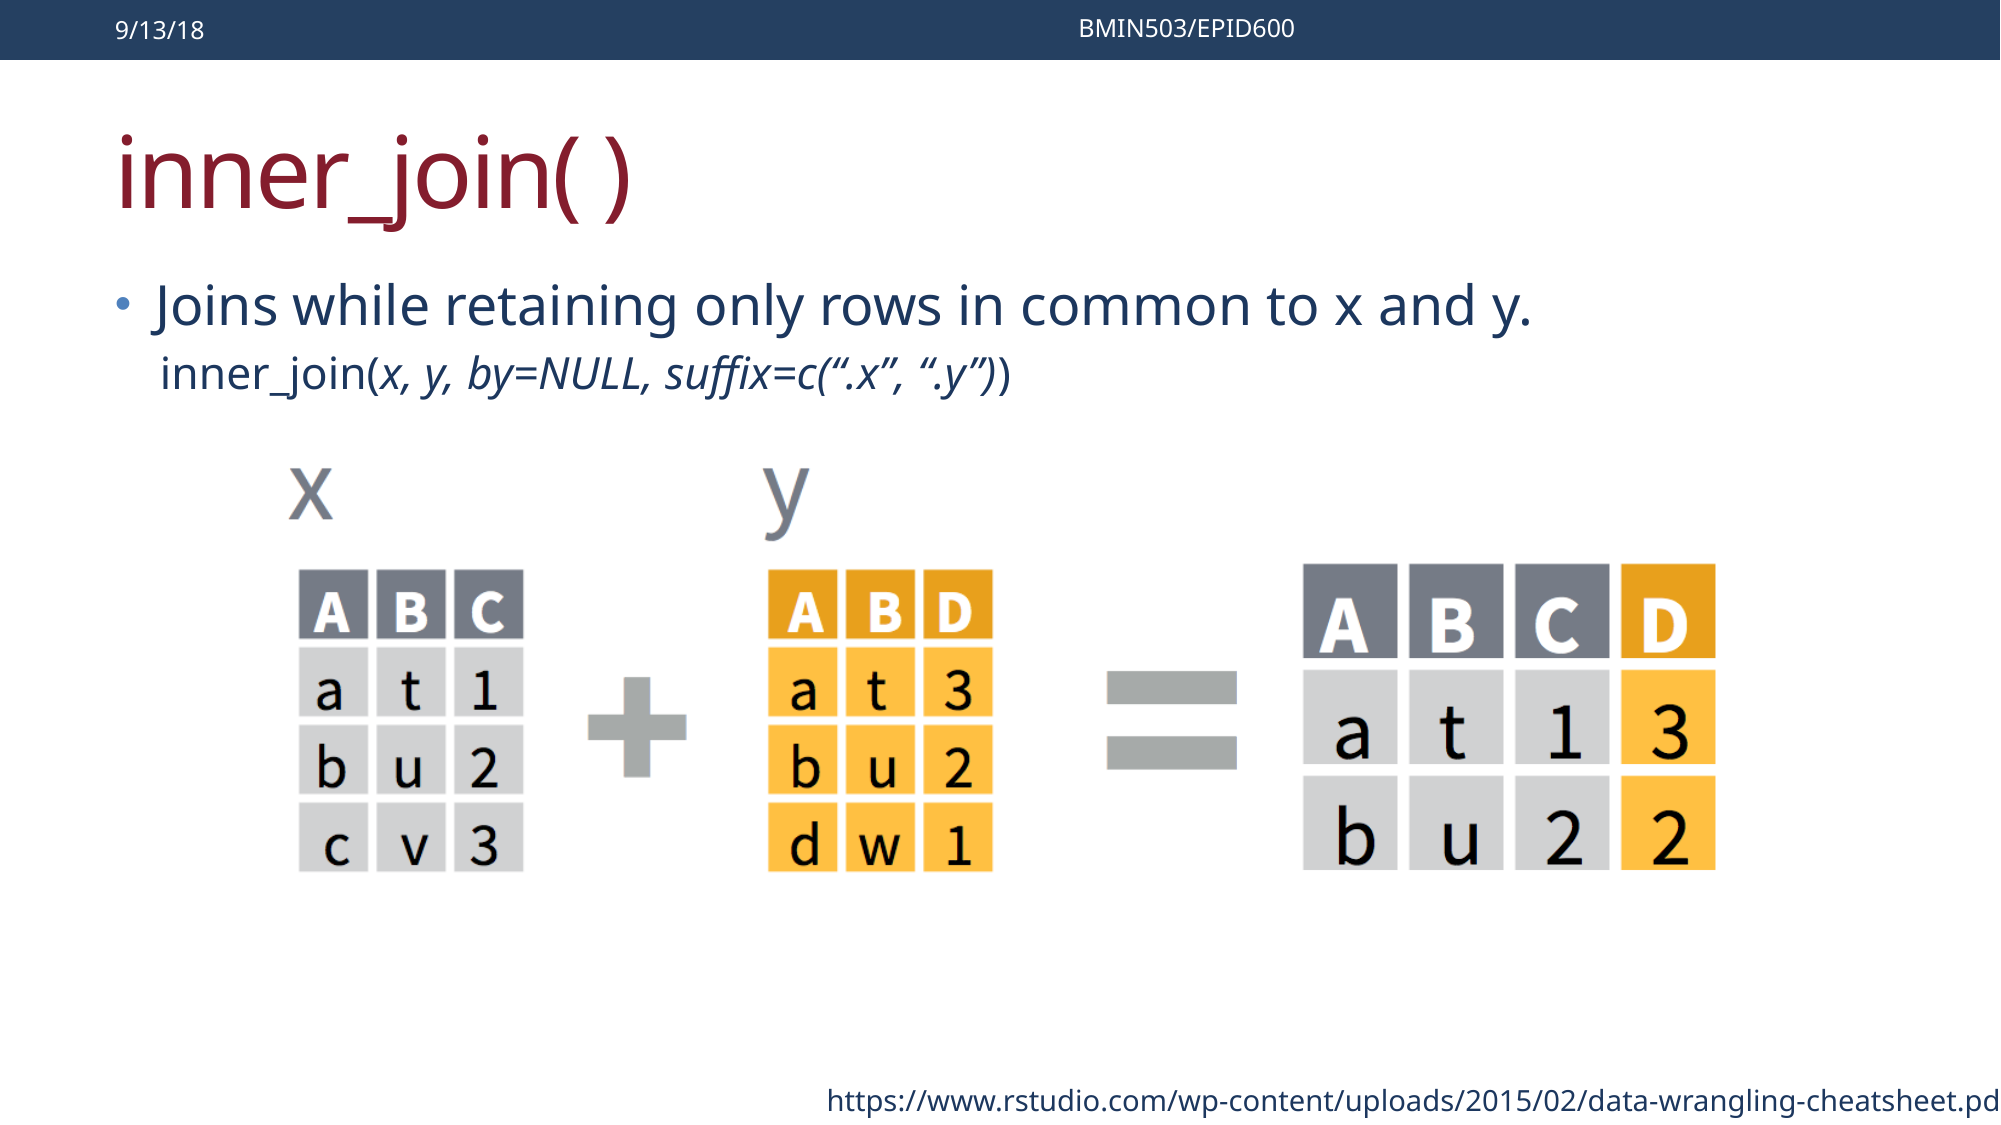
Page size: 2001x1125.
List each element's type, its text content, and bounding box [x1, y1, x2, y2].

list Joins while retaining only rows in common to x and y. inner_join(x, y, by=NULL, suffix=c(“.x”, “.y”)) [99, 262, 1900, 1063]
text_box https://www.rstudio.com/wp-content/uploads/2015/02/data-wrangling-cheatsheet.pdf [811, 1074, 2000, 1125]
picture [249, 443, 1030, 927]
footer BMIN503/EPID600 [750, 3, 1650, 57]
picture [1050, 529, 1763, 913]
title inner_join( ) [99, 87, 1900, 250]
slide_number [99, 3, 734, 57]
